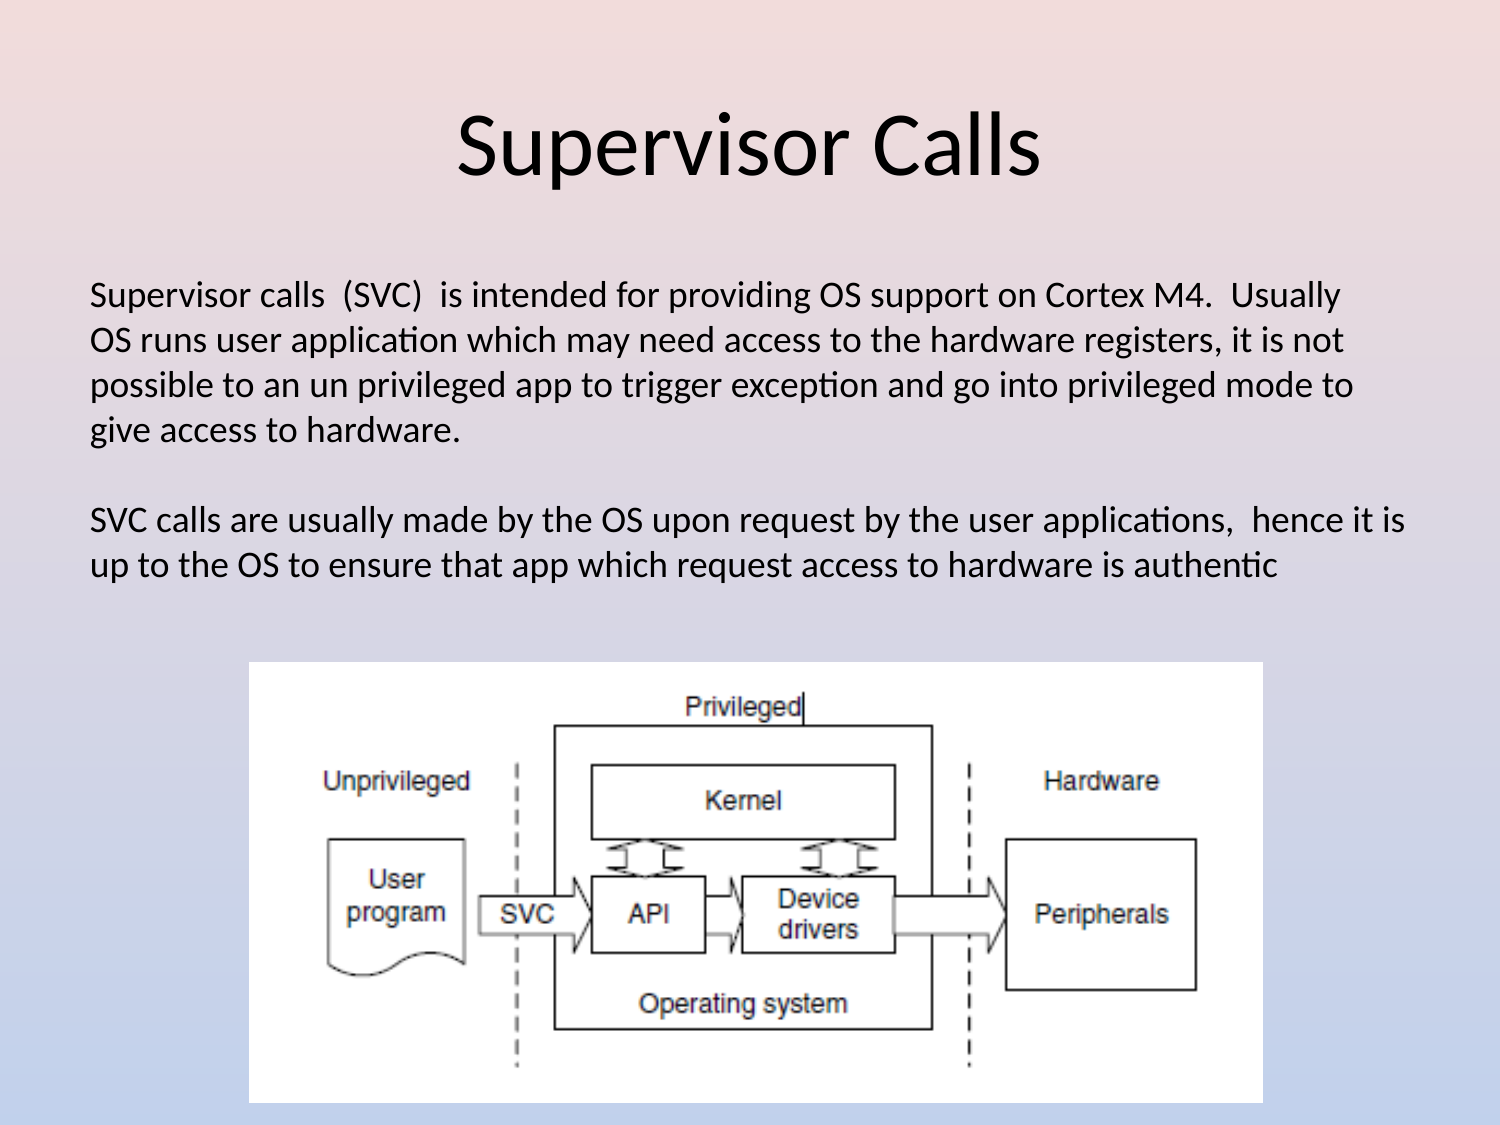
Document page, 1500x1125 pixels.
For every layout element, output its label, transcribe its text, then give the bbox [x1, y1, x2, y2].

picture [249, 662, 1263, 1103]
title Supervisor Calls [75, 45, 1425, 233]
text_box Supervisor calls (SVC) is intended for providing OS support on Cortex M4. Usually OS runs user application which may need access to the hardware registers, it is not possible to an un privileged app to trigger exception and go into privileged mode to give access to hardware. SVC calls are usually made by the OS upon request by the user applications, hence it is up to the OS to ensure that app which request access to hardware is authentic [74, 262, 1425, 593]
